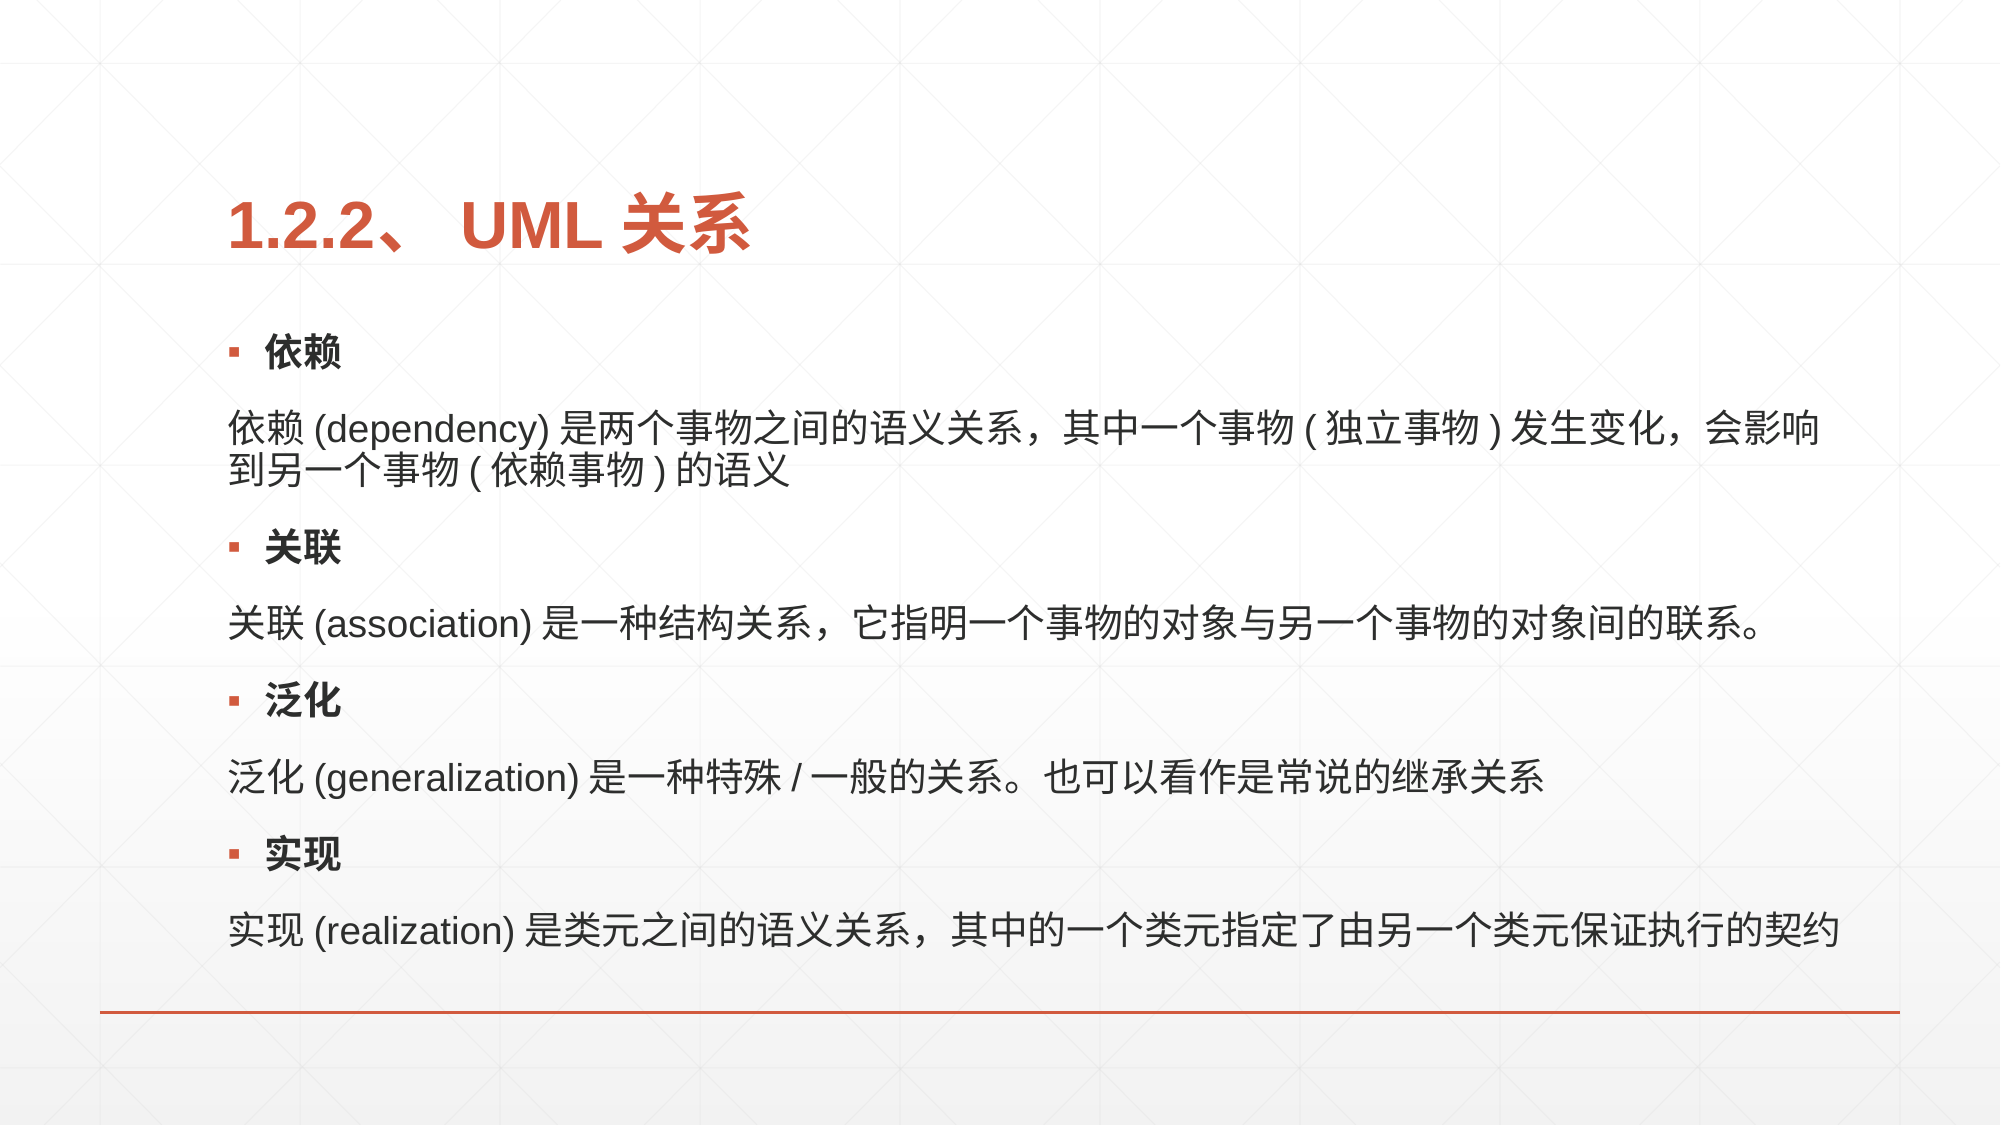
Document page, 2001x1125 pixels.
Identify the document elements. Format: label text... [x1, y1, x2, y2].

list 依赖 依赖(dependency)是两个事物之间的语义关系，其中一个事物(独立事物)发生变化，会影响到另一个事物(依赖事物)的语义 关联 关联(association)是一种结构关系，它指明一个事物的对象与另一个事物的对象间的联系。 泛化 泛化(generalization)是一种特殊/一般的关系。也可以看作是常说的继承关系 实现 实现(realization)是类元之间的语义关系，其中的一个类元指定了由另一个类元保证执行的契约 [212, 324, 1860, 982]
title 1.2.2 、UML关系 [212, 82, 1788, 271]
